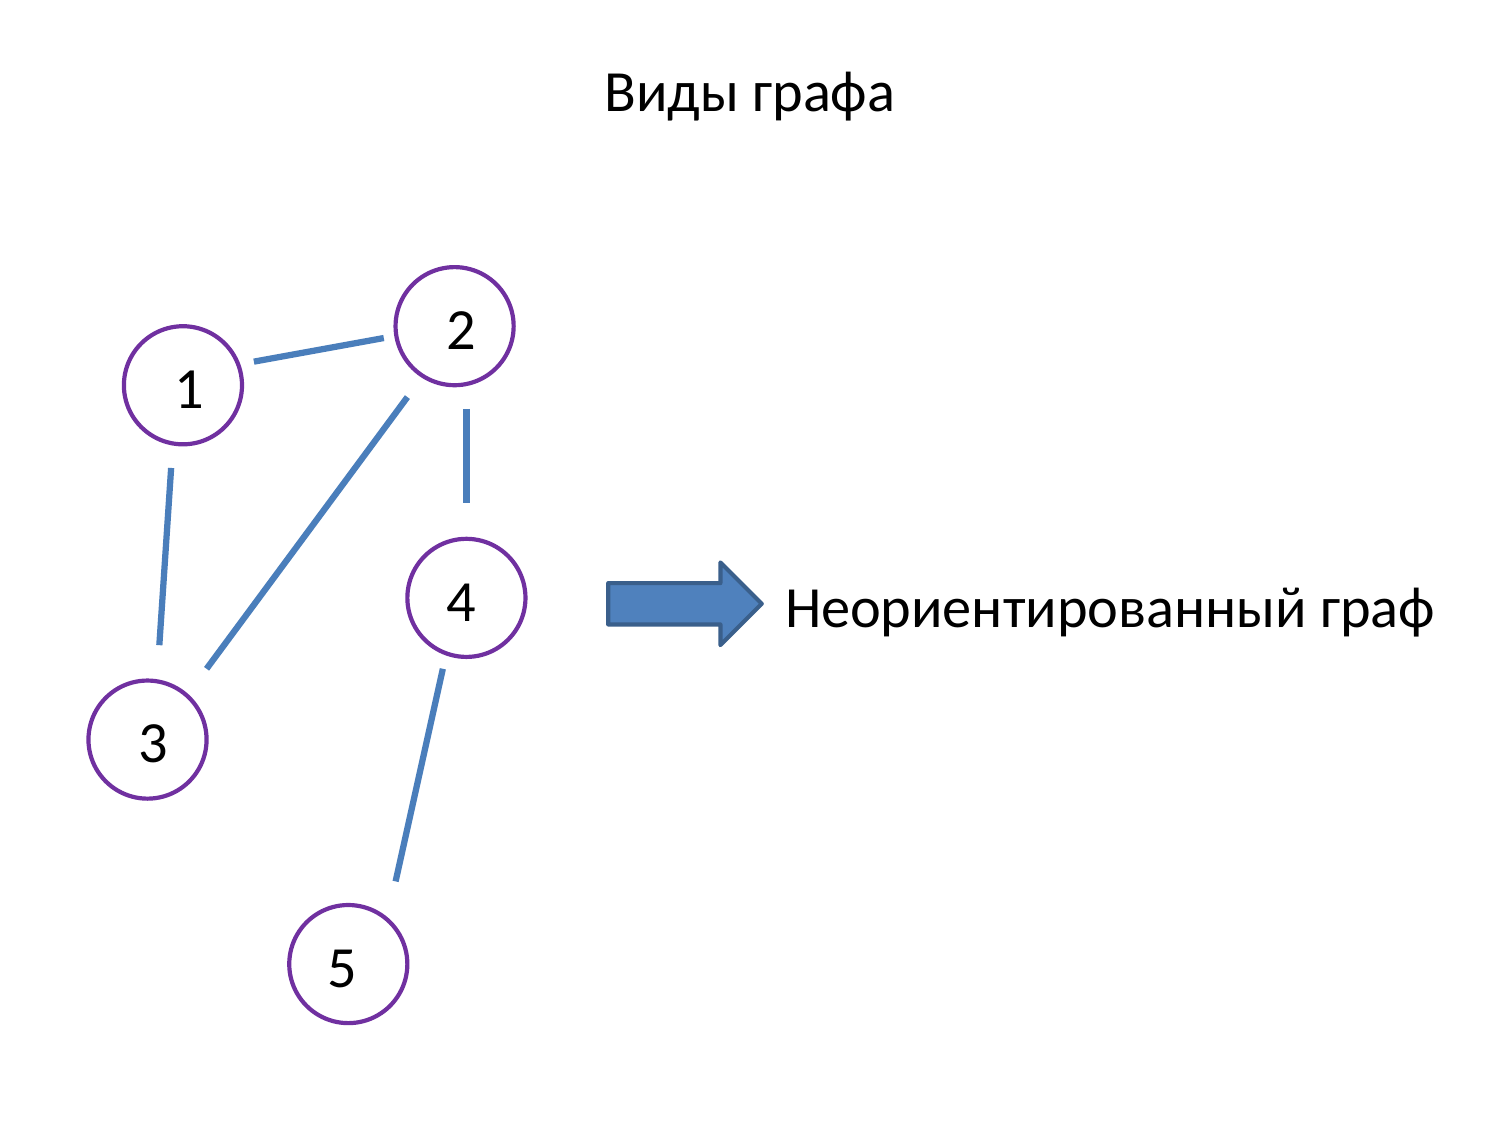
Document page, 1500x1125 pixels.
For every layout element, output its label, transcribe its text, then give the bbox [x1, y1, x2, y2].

text_box [393, 265, 516, 388]
text_box 5 [312, 916, 372, 1012]
text_box Неориентированный граф [714, 515, 1500, 693]
text_box 1 [159, 338, 219, 433]
text_box [606, 560, 764, 648]
text_box [413, 536, 528, 660]
text_box 4 [430, 550, 490, 646]
text_box 3 [123, 692, 183, 787]
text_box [206, 396, 408, 670]
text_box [395, 668, 444, 882]
text_box [287, 902, 410, 1026]
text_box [159, 467, 172, 646]
text_box 2 [431, 278, 491, 374]
text_box Виды графа [0, 0, 1500, 178]
text_box [121, 324, 245, 447]
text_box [253, 337, 384, 362]
text_box [86, 678, 209, 801]
